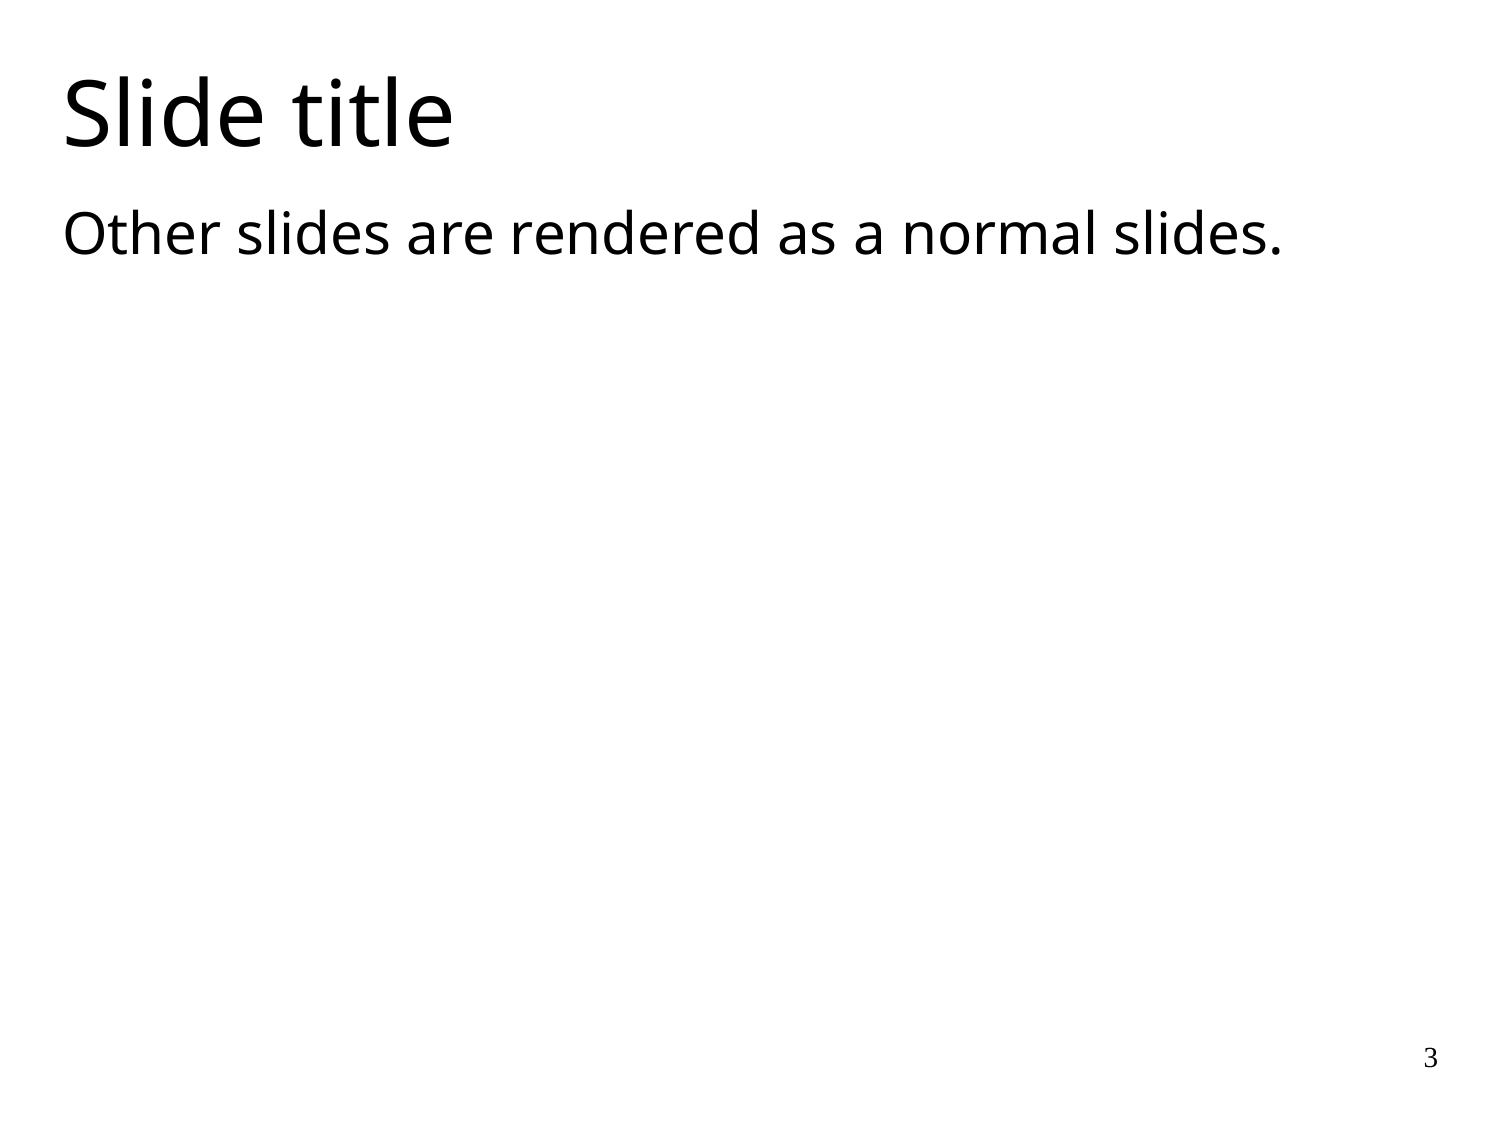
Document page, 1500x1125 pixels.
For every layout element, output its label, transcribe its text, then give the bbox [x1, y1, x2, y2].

slide_number ‹#› [1405, 1030, 1453, 1078]
list Other slides are rendered as a normal slides. [47, 188, 1453, 1025]
title Slide title [47, 47, 1453, 184]
